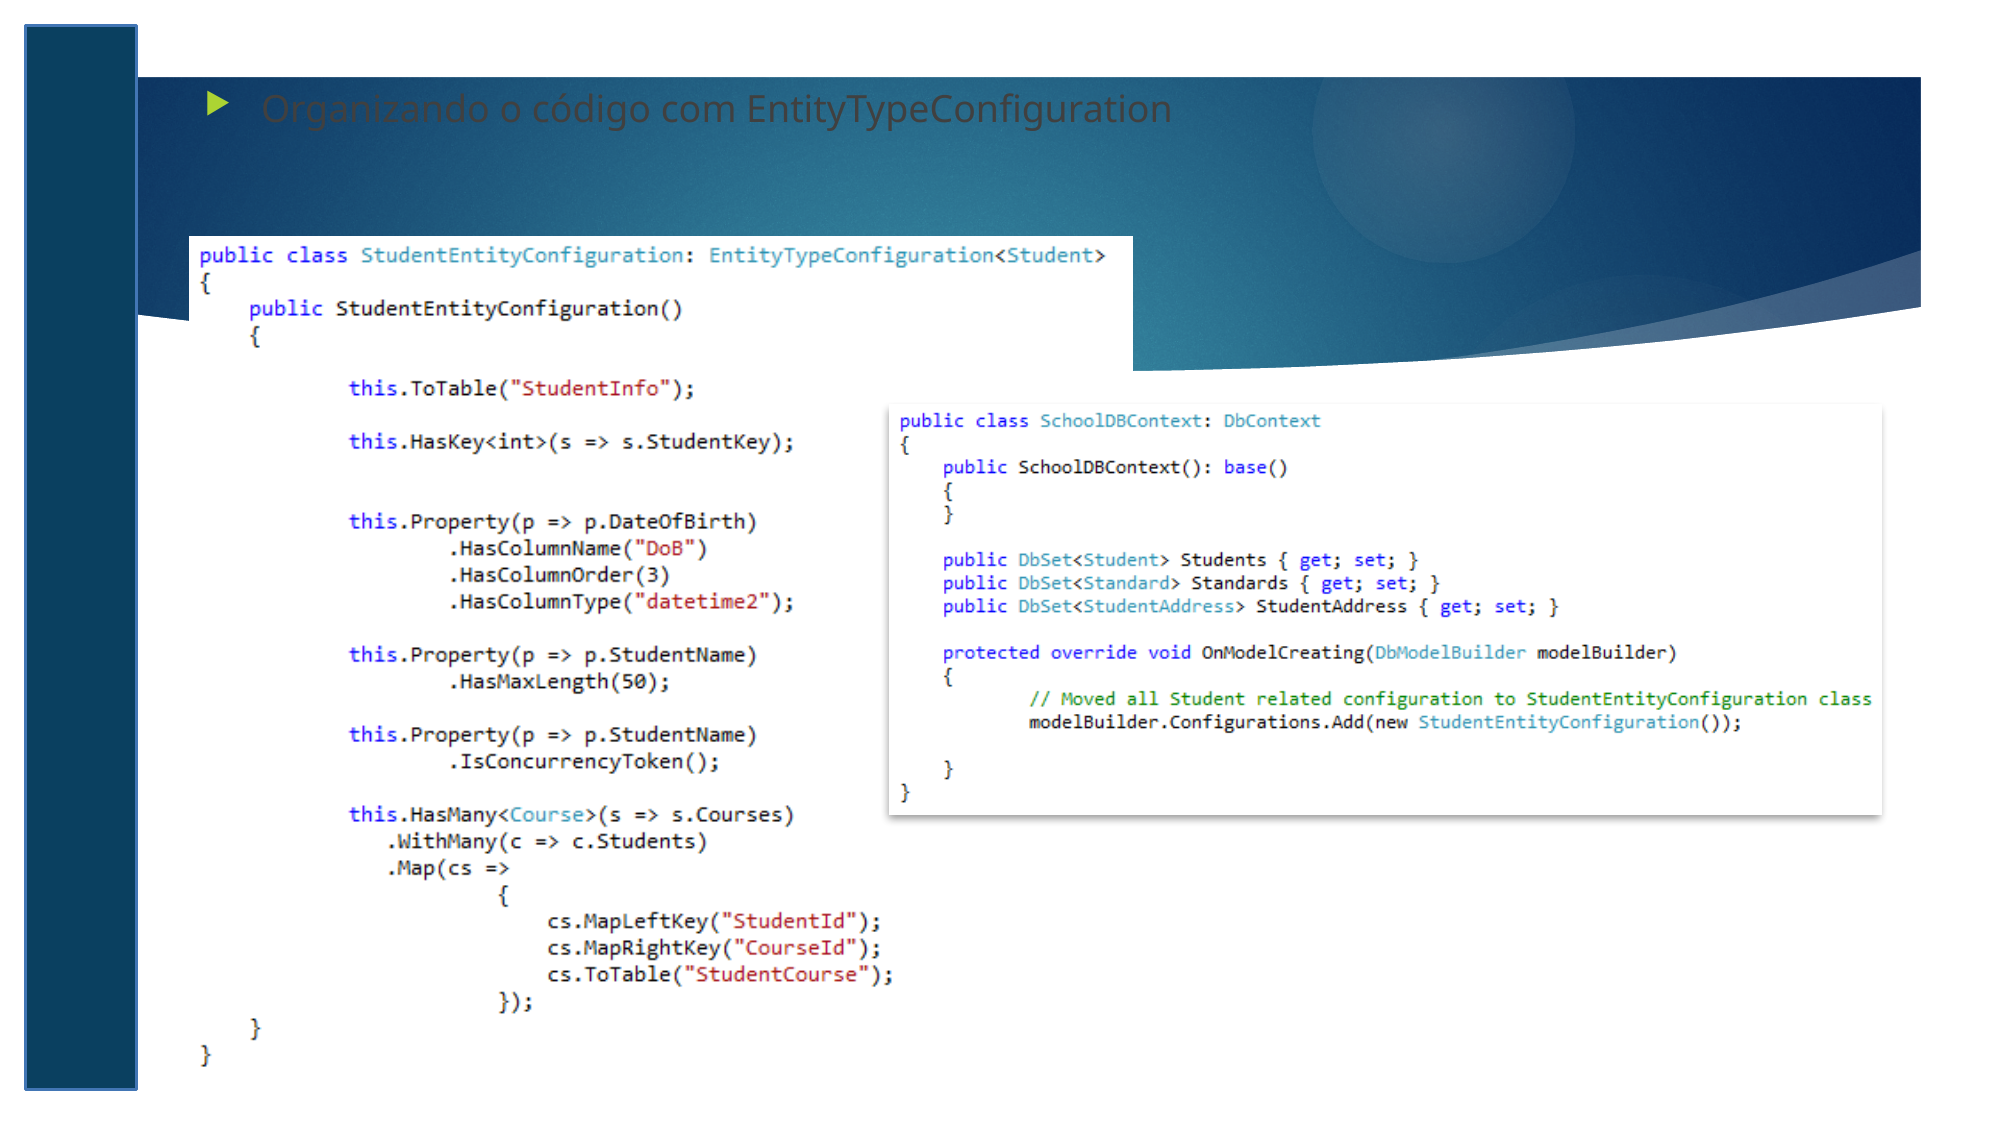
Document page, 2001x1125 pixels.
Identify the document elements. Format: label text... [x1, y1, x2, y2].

picture [189, 236, 1882, 1090]
text_box [24, 24, 138, 1091]
list Organizando o código com EntityTypeConfiguration [189, 55, 2000, 152]
